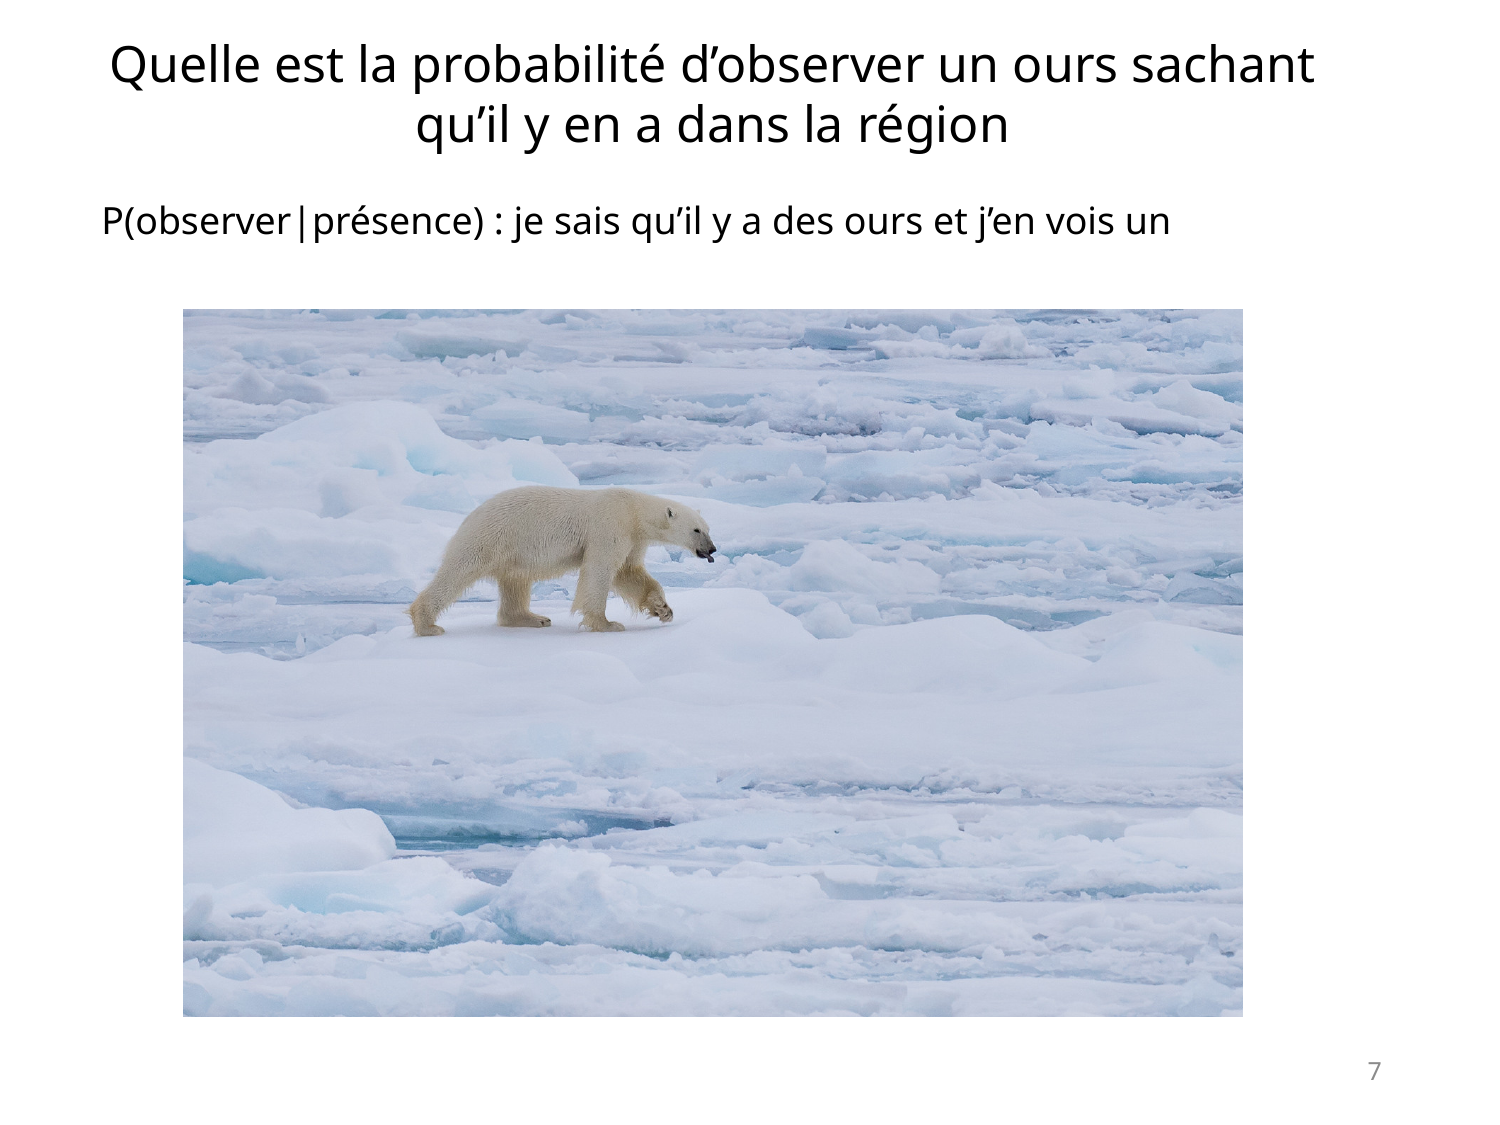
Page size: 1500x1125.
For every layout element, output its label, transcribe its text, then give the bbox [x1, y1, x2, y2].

text_box Quelle est la probabilité d’observer un ours sachant qu’il y en a dans la région P(observer|présence) : je sais qu’il y a des ours et j’en vois un [86, 24, 1339, 250]
slide_number 7 [1059, 1042, 1397, 1103]
picture [183, 309, 1243, 1017]
